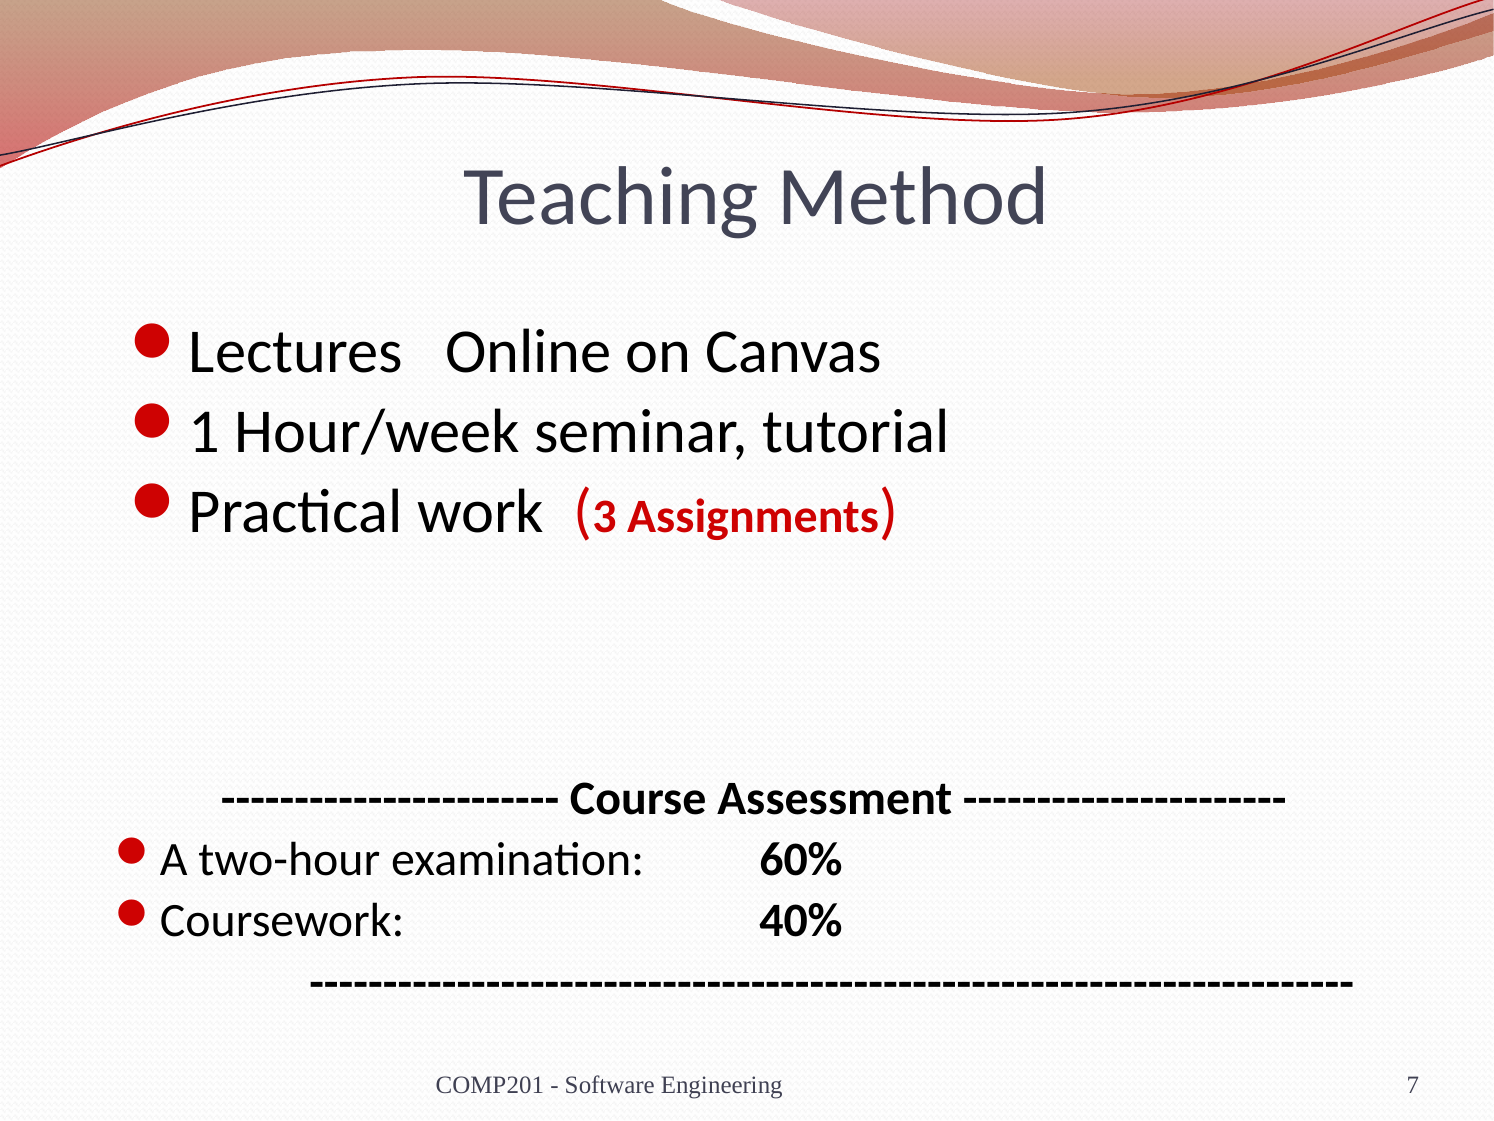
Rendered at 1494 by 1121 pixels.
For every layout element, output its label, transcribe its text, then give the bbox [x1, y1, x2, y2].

slide_number 7 [1294, 1038, 1420, 1099]
title Teaching Method [122, 116, 1392, 242]
list Lectures Online on Canvas 1 Hour/week seminar, tutorial Practical work (3 Assignments) [114, 311, 1414, 716]
footer COMP201 - Software Engineering [435, 1038, 984, 1099]
list ----------------------- Course Assessment ---------------------- A two-hour examination: 60% Coursework: 40% ----------------------------------------------------------------------- [99, 765, 1411, 1047]
